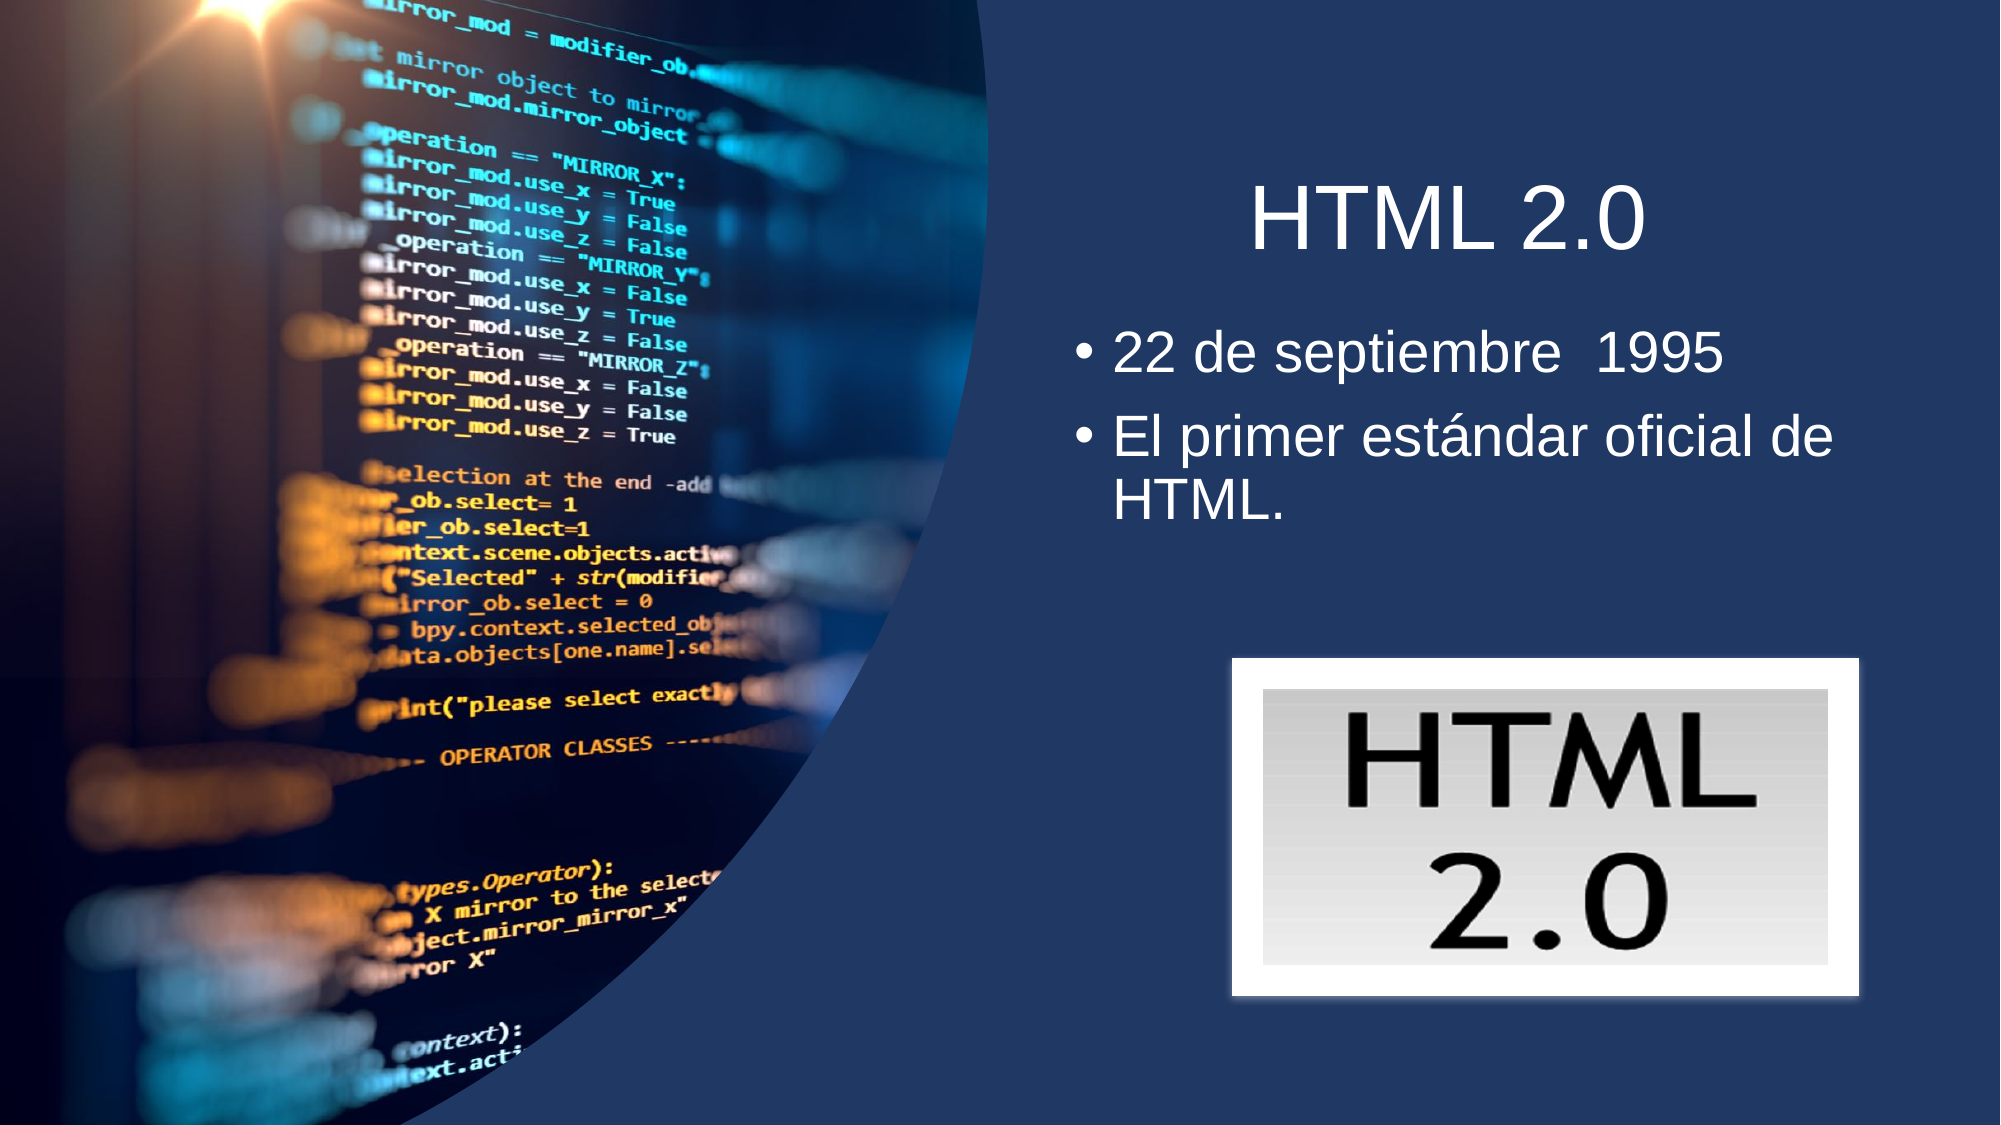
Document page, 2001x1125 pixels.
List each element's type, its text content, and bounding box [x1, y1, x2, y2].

title HTML 2.0 [1033, 59, 1863, 278]
picture [700, 69, 716, 78]
picture [0, 0, 989, 1125]
picture [1263, 689, 1829, 966]
list 22 de septiembre 1995 El primer estándar oficial de HTML. [1059, 315, 1934, 1029]
